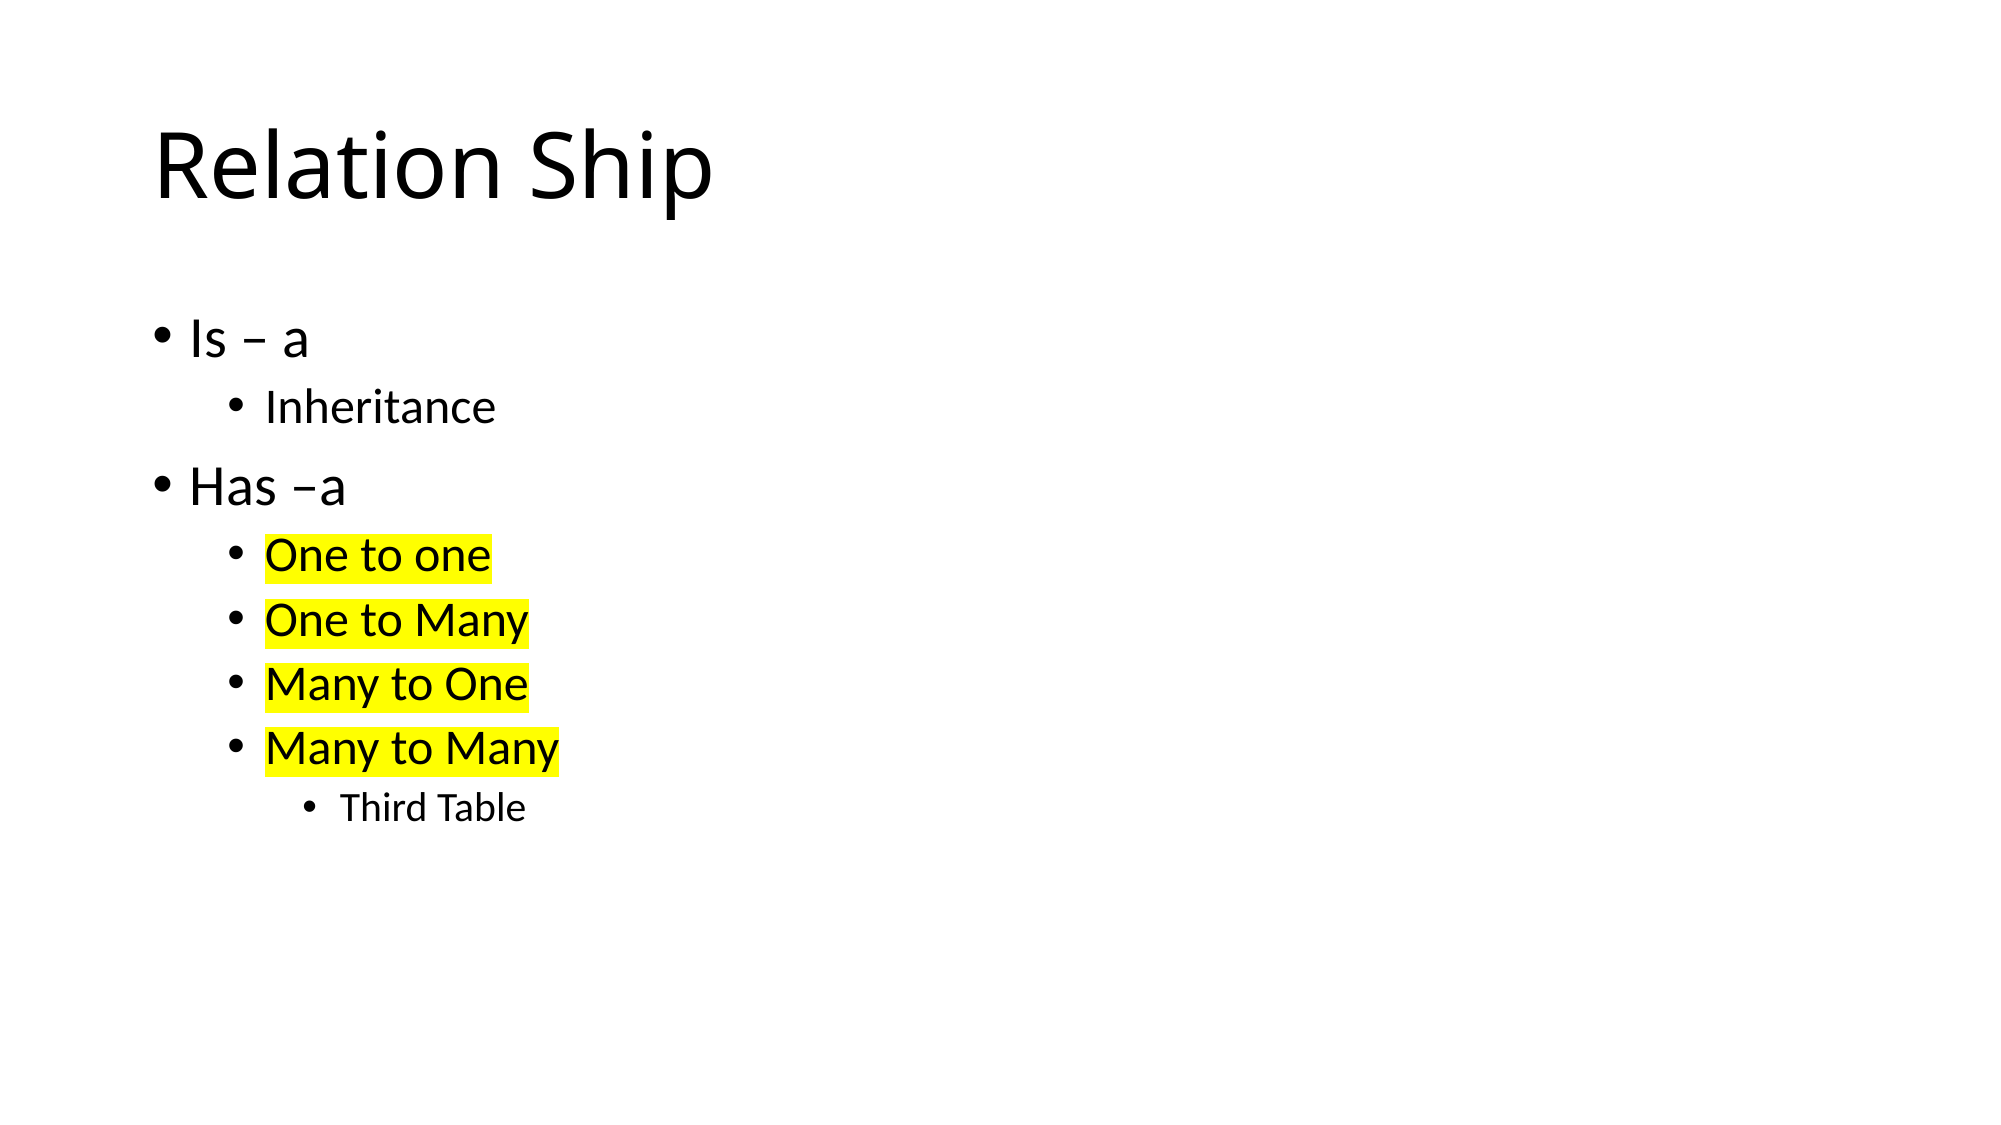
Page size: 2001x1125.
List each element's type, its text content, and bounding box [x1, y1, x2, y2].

list Is – a Inheritance Has –a One to one One to Many Many to One Many to Many Third Table [137, 299, 1863, 1014]
title Relation Ship [137, 59, 1863, 278]
